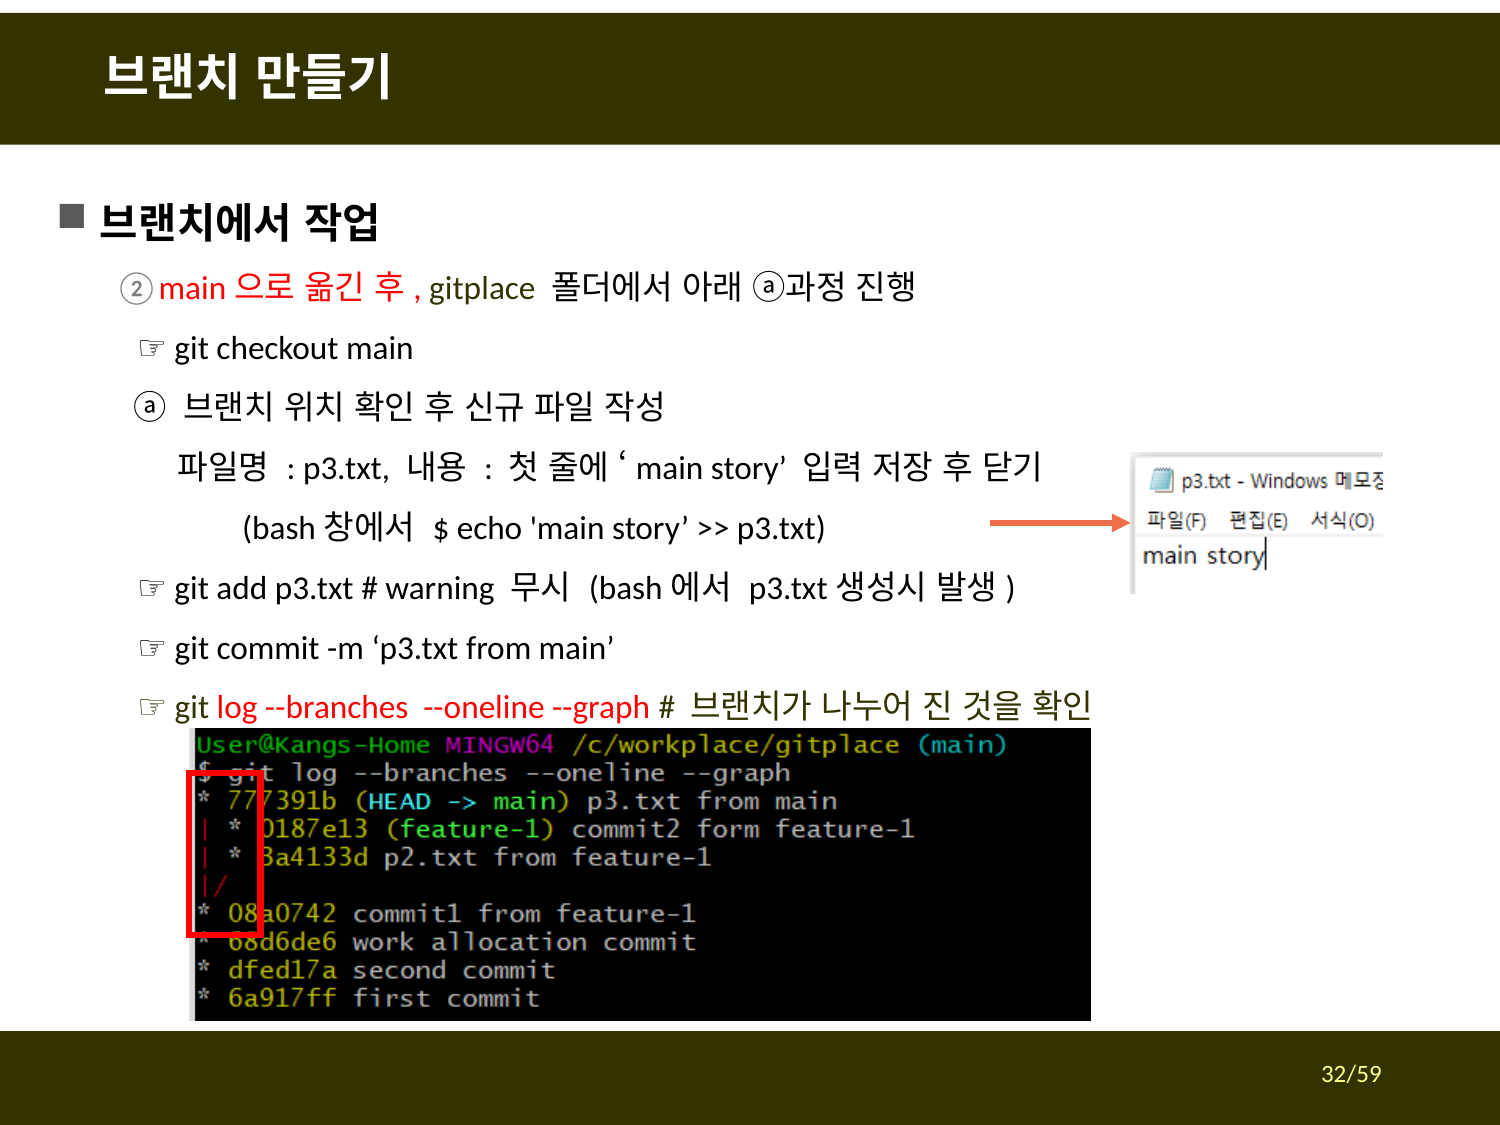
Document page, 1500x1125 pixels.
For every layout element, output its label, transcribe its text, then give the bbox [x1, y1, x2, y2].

picture [1130, 452, 1383, 594]
slide_number 32/59 [1059, 1042, 1397, 1103]
picture [189, 728, 1091, 1021]
list 브랜치에서 작업 main으로 옮긴 후, gitplace 폴더에서 아래 ⓐ과정 진행 ☞ git checkout main ⓐ 브랜치 위치 확인 후 신규 파일 작성 파일명 : p3.txt, 내용 : 첫 줄에 ‘main story’ 입력 저장 후 닫기 (bash창에서 $ echo 'main story’ >> p3.txt) ☞ git add p3.txt # warning 무시 (bash에서 p3.txt생성시 발생) ☞ git commit -m ‘p3.txt from main’ ☞ git log --branches --oneline --graph # 브랜치가 나누어 진 것을 확인 [41, 164, 1459, 997]
title 브랜치 만들기 [88, 31, 1282, 126]
